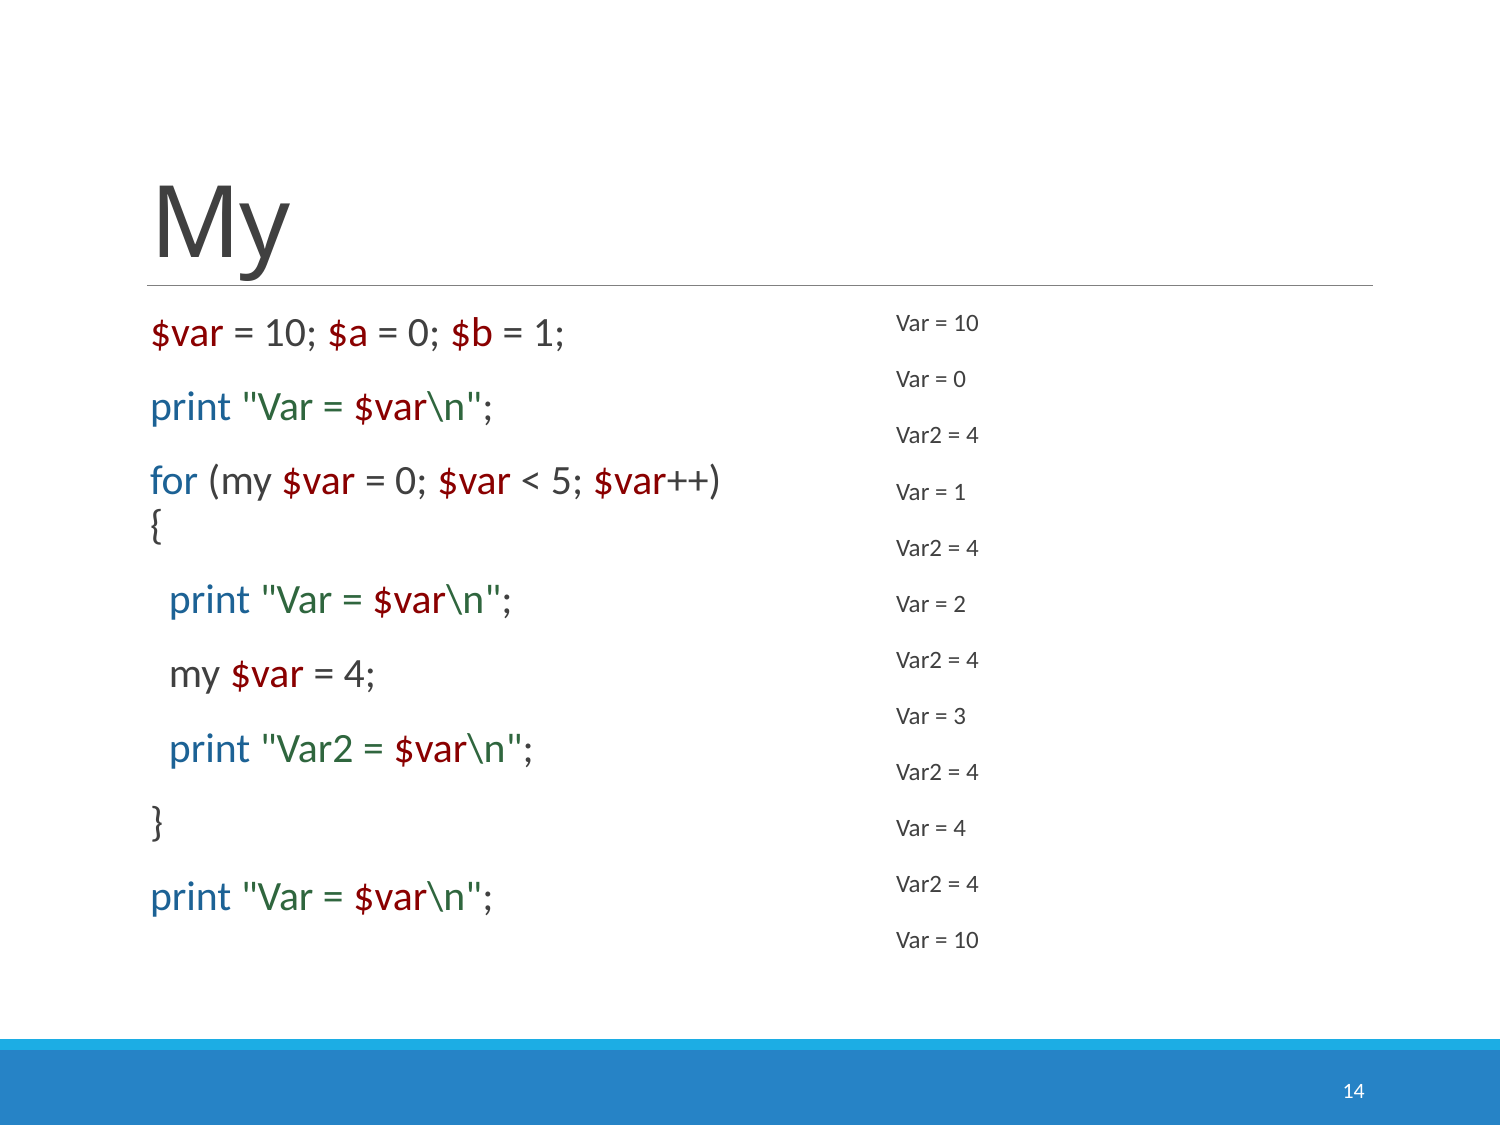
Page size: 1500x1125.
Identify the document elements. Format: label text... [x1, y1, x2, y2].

slide_number 14 [1218, 1059, 1380, 1120]
list Var = 10 Var = 0 Var2 = 4 Var = 1 Var2 = 4 Var = 2 Var2 = 4 Var = 3 Var2 = 4 Var = 4 Var2 = 4 Var = 10 [880, 302, 1373, 963]
title My [135, 47, 1373, 285]
list $var = 10; $a = 0; $b = 1; print "Var = $var\n"; for (my $var = 0; $var < 5; $var++) { print "Var = $var\n"; my $var = 4; print "Var2 = $var\n"; } print "Var = $var\n"; [135, 302, 743, 963]
